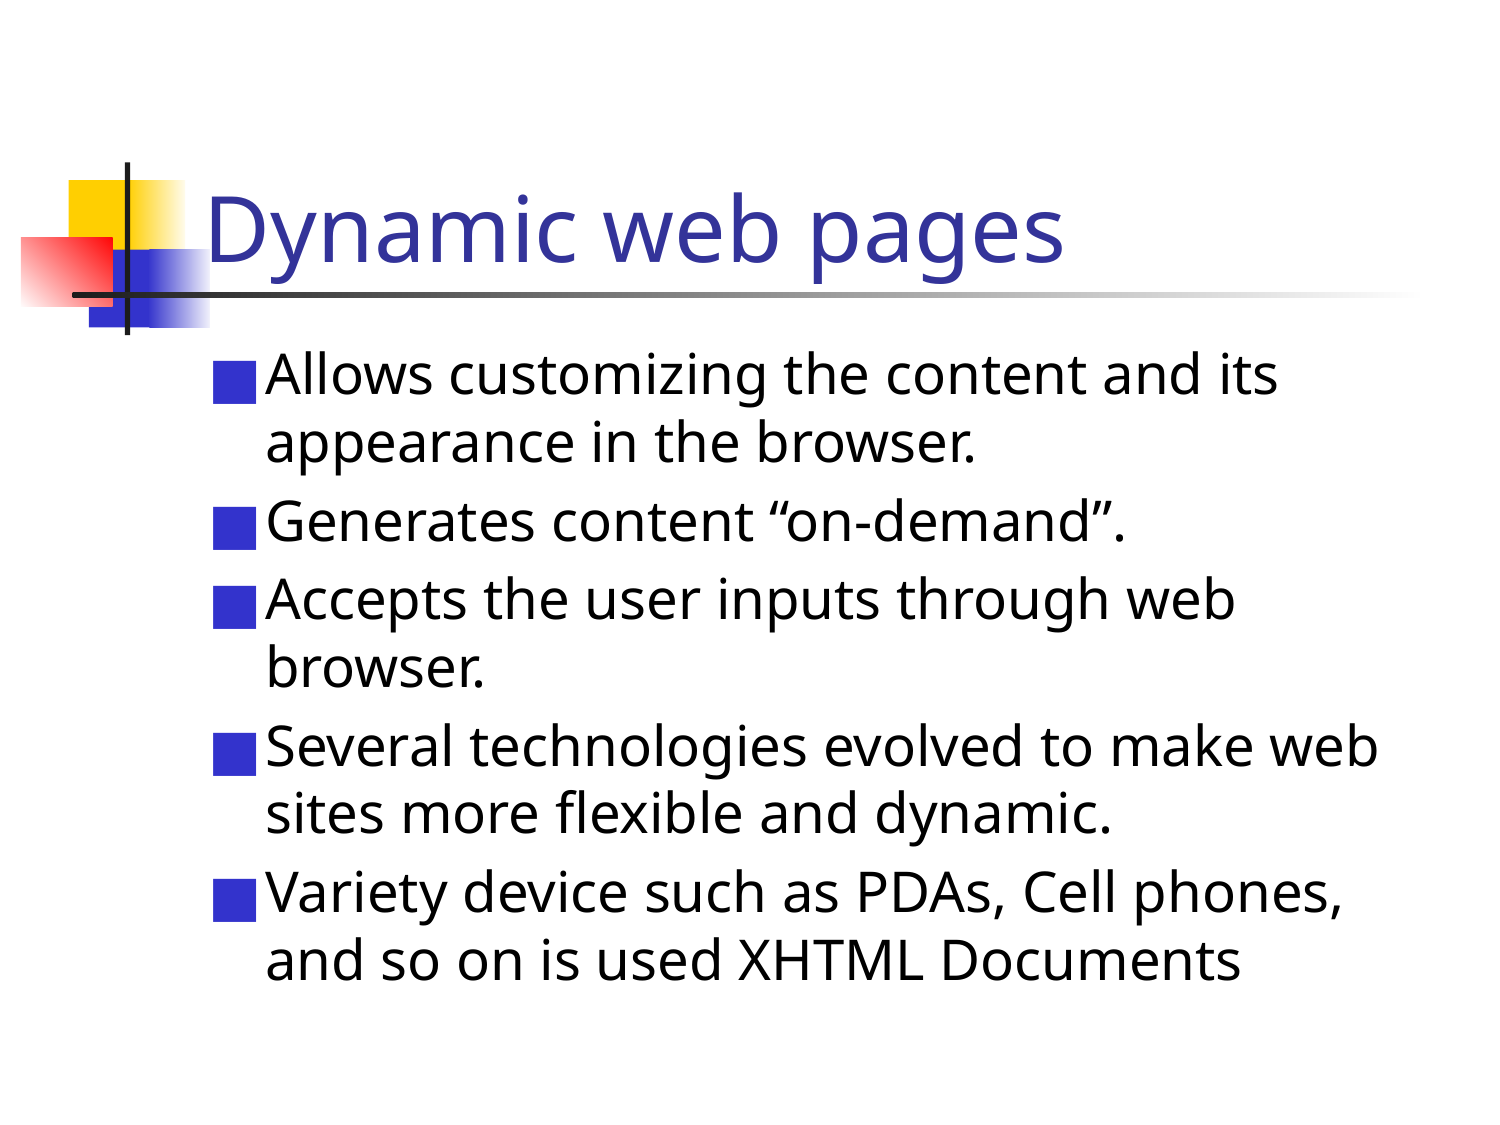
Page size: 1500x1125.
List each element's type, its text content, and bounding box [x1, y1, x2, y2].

title Dynamic web pages [188, 101, 1468, 289]
list Allows customizing the content and its appearance in the browser. Generates content “on-demand”. Accepts the user inputs through web browser. Several technologies evolved to make web sites more flexible and dynamic. Variety device such as PDAs, Cell phones, and so on is used XHTML Documents [193, 331, 1469, 1006]
